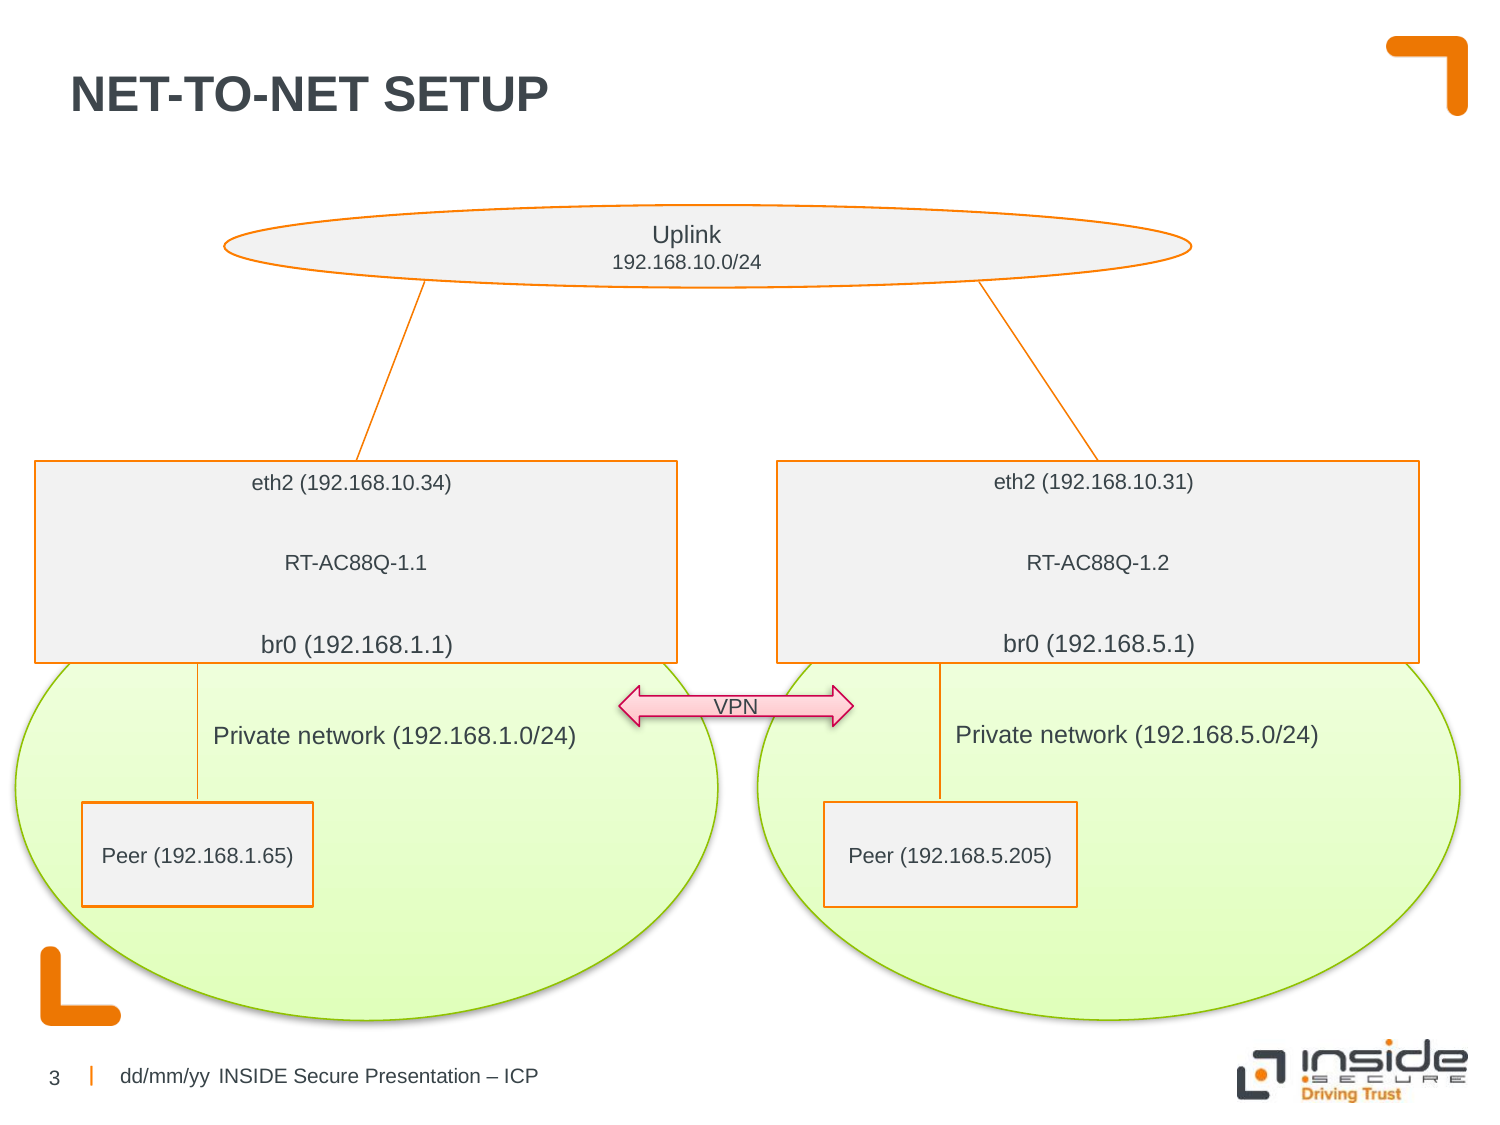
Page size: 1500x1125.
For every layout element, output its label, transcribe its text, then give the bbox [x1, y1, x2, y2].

text_box RT-AC88Q-1.1 [33, 459, 679, 665]
text_box Uplink 192.168.10.0/24 [597, 211, 777, 281]
text_box eth2 (192.168.10.34) [236, 461, 476, 503]
text_box Peer (192.168.1.65) [80, 800, 315, 909]
picture [40, 946, 121, 1026]
text_box Private network (192.168.1.0/24) [203, 711, 593, 757]
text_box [978, 281, 1099, 461]
text_box eth2 (192.168.10.31) [979, 460, 1218, 502]
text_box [355, 281, 425, 462]
text_box [14, 665, 719, 1022]
text_box Private network (192.168.5.0/24) [945, 711, 1335, 756]
picture [1386, 36, 1468, 116]
title Net-to-Net Setup [55, 53, 1429, 188]
text_box Peer (192.168.5.205) [822, 800, 1079, 909]
text_box RT-AC88Q-1.2 [775, 459, 1421, 665]
text_box br0 (192.168.1.1) [246, 620, 469, 666]
text_box VPN [618, 684, 854, 728]
text_box [222, 202, 1194, 290]
picture [1237, 1039, 1468, 1103]
text_box [756, 665, 1461, 1021]
text_box br0 (192.168.5.1) [988, 620, 1211, 666]
